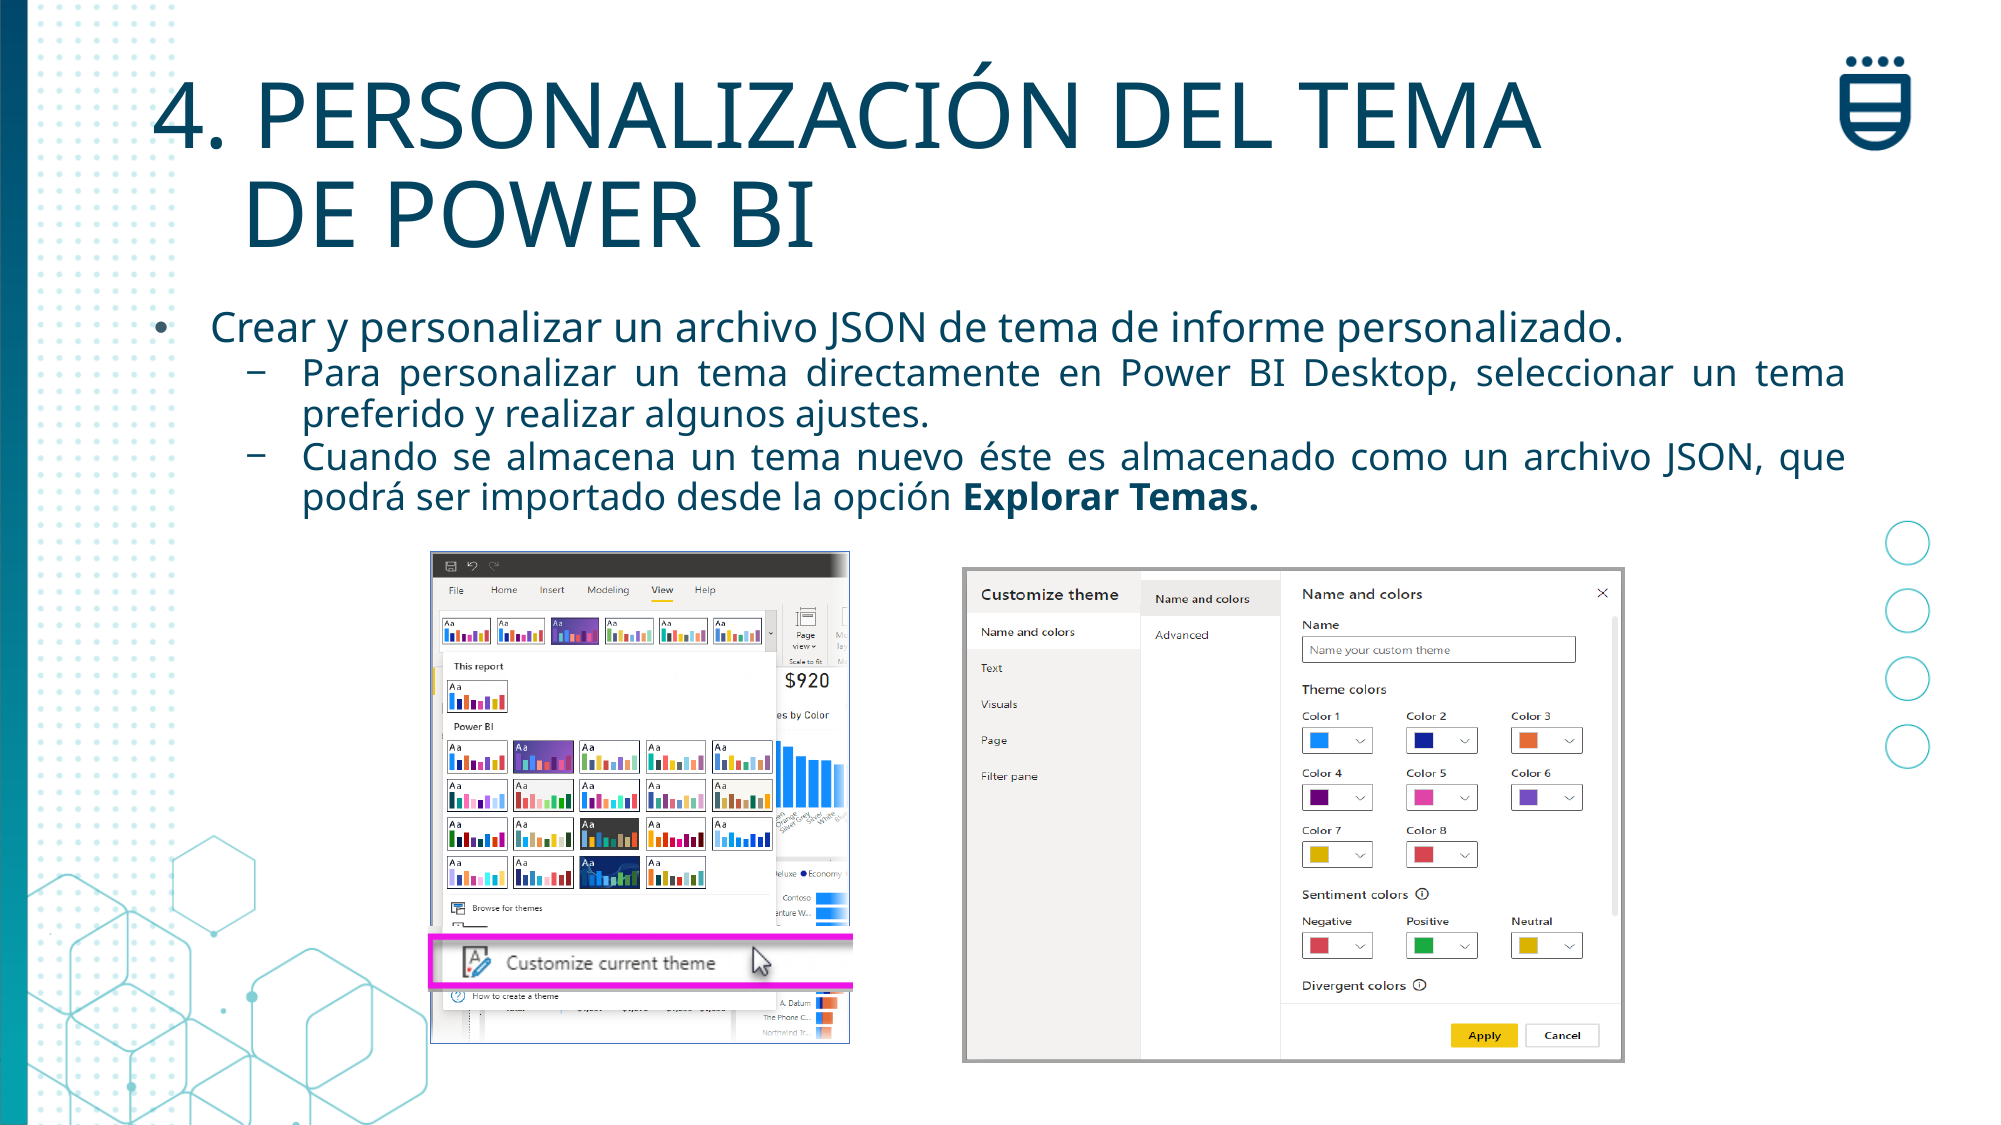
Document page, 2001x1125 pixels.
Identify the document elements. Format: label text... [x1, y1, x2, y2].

list Crear y personalizar un archivo JSON de tema de informe personalizado. Para personalizar un tema directamente en Power BI Desktop, seleccionar un tema preferido y realizar algunos ajustes. Cuando se almacena un tema nuevo éste es almacenado como un archivo JSON, que podrá ser importado desde la opción Explorar Temas. [137, 299, 1863, 1014]
title 4. PERSONALIZACIÓN DEL TEMA DE POWER BI [137, 59, 1623, 278]
picture [0, 0, 2000, 1125]
